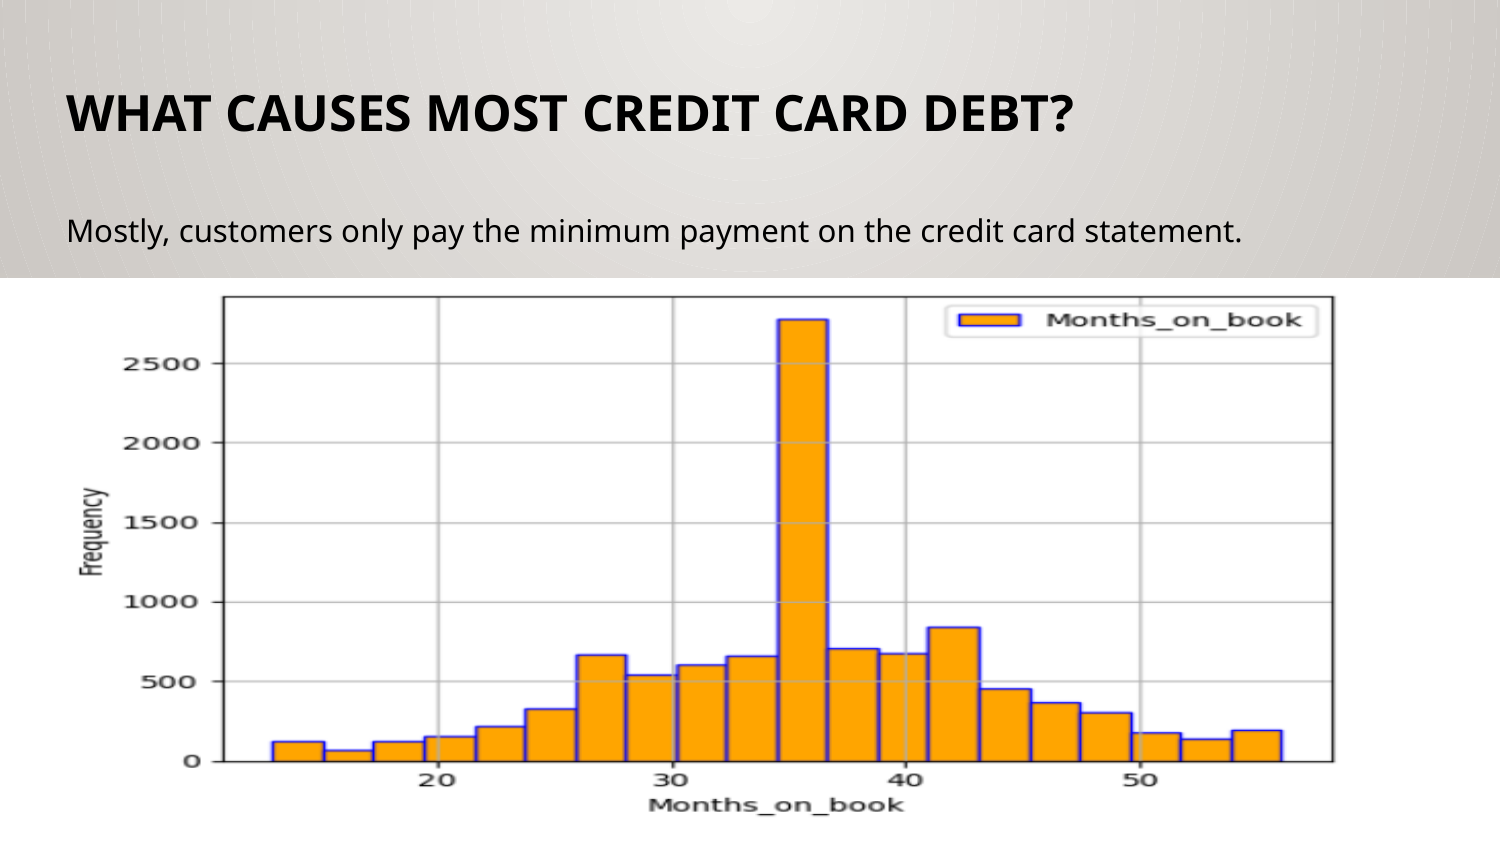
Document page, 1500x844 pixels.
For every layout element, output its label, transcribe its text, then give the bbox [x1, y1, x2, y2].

picture [0, 278, 1500, 844]
title What causes most credit card debt? [51, 72, 1449, 167]
list Mostly, customers only pay the minimum payment on the credit card statement. [51, 189, 1449, 278]
